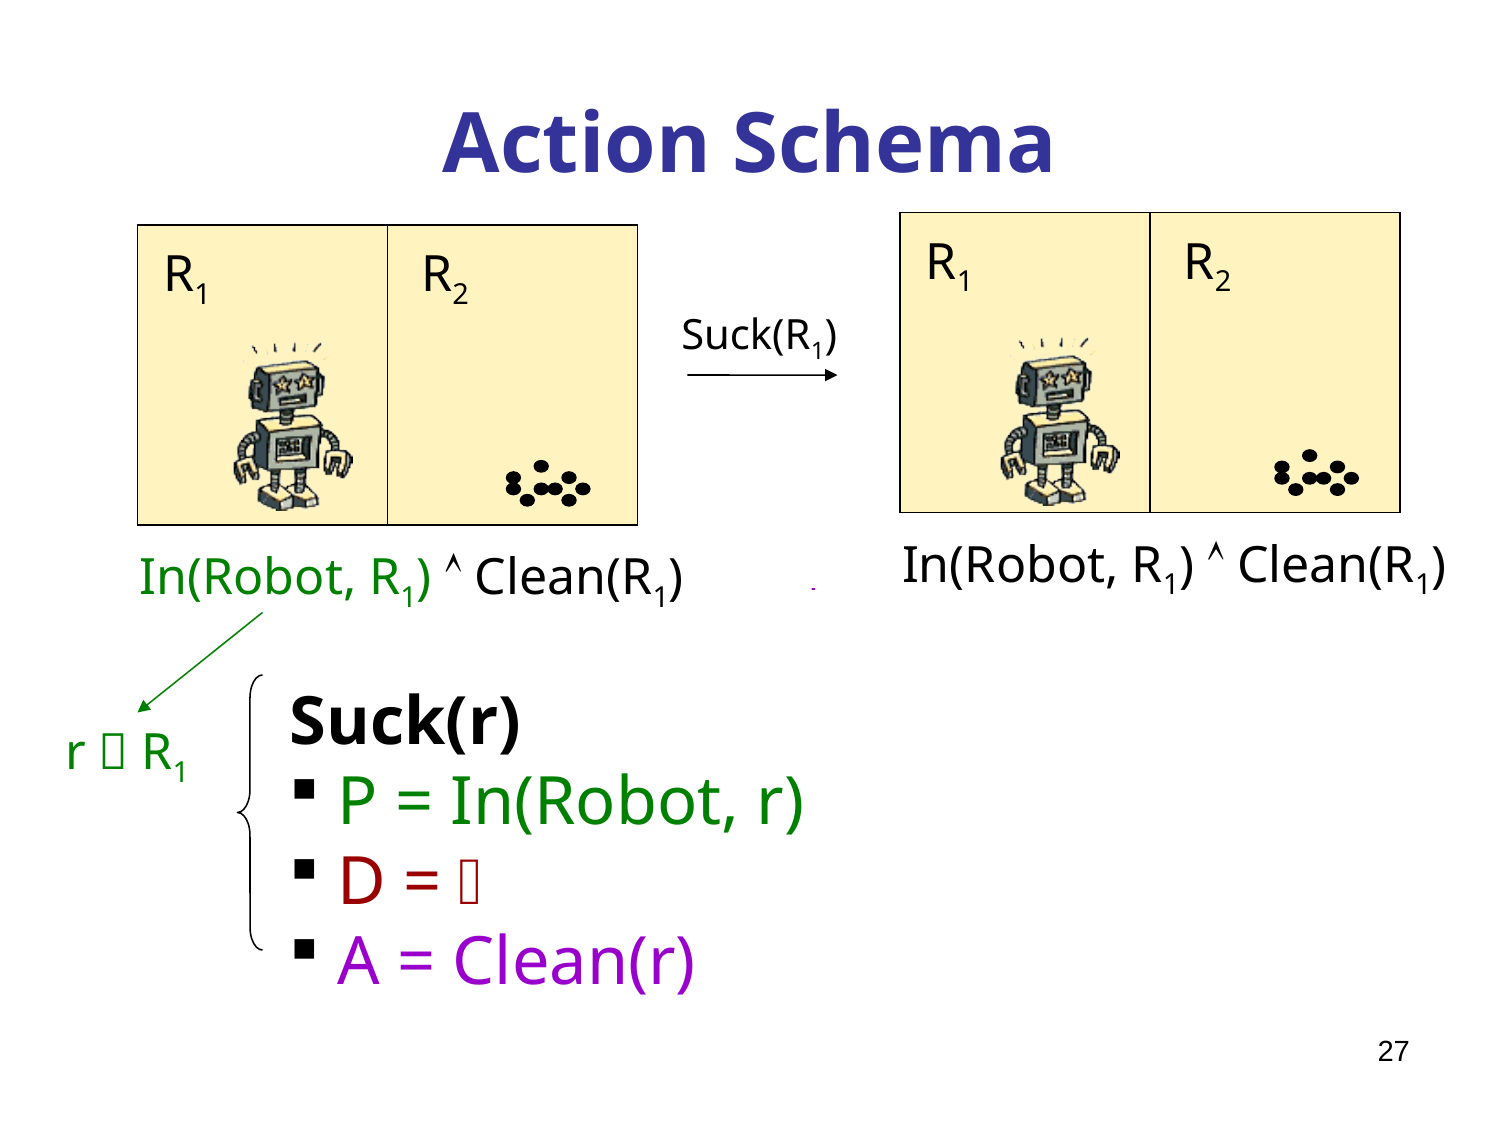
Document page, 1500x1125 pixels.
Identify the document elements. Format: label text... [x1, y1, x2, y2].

text_box R2 [1168, 221, 1247, 305]
text_box In(Robot, R1)  Clean(R1) [891, 524, 1500, 600]
text_box [387, 224, 638, 235]
text_box R1 [148, 234, 226, 318]
picture [999, 337, 1120, 506]
text_box In(Robot, R1)  Clean(R1) [124, 537, 257, 613]
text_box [506, 460, 591, 507]
text_box [899, 212, 1149, 513]
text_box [1274, 449, 1359, 496]
slide_number 27 [1074, 1024, 1426, 1103]
text_box [137, 616, 257, 713]
text_box r  R1 [50, 712, 205, 796]
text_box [262, 237, 888, 973]
text_box [237, 677, 257, 948]
text_box [1149, 212, 1400, 513]
picture [232, 342, 353, 512]
text_box R1 [911, 221, 989, 305]
text_box [137, 224, 387, 525]
title Action Schema [75, 45, 1425, 233]
